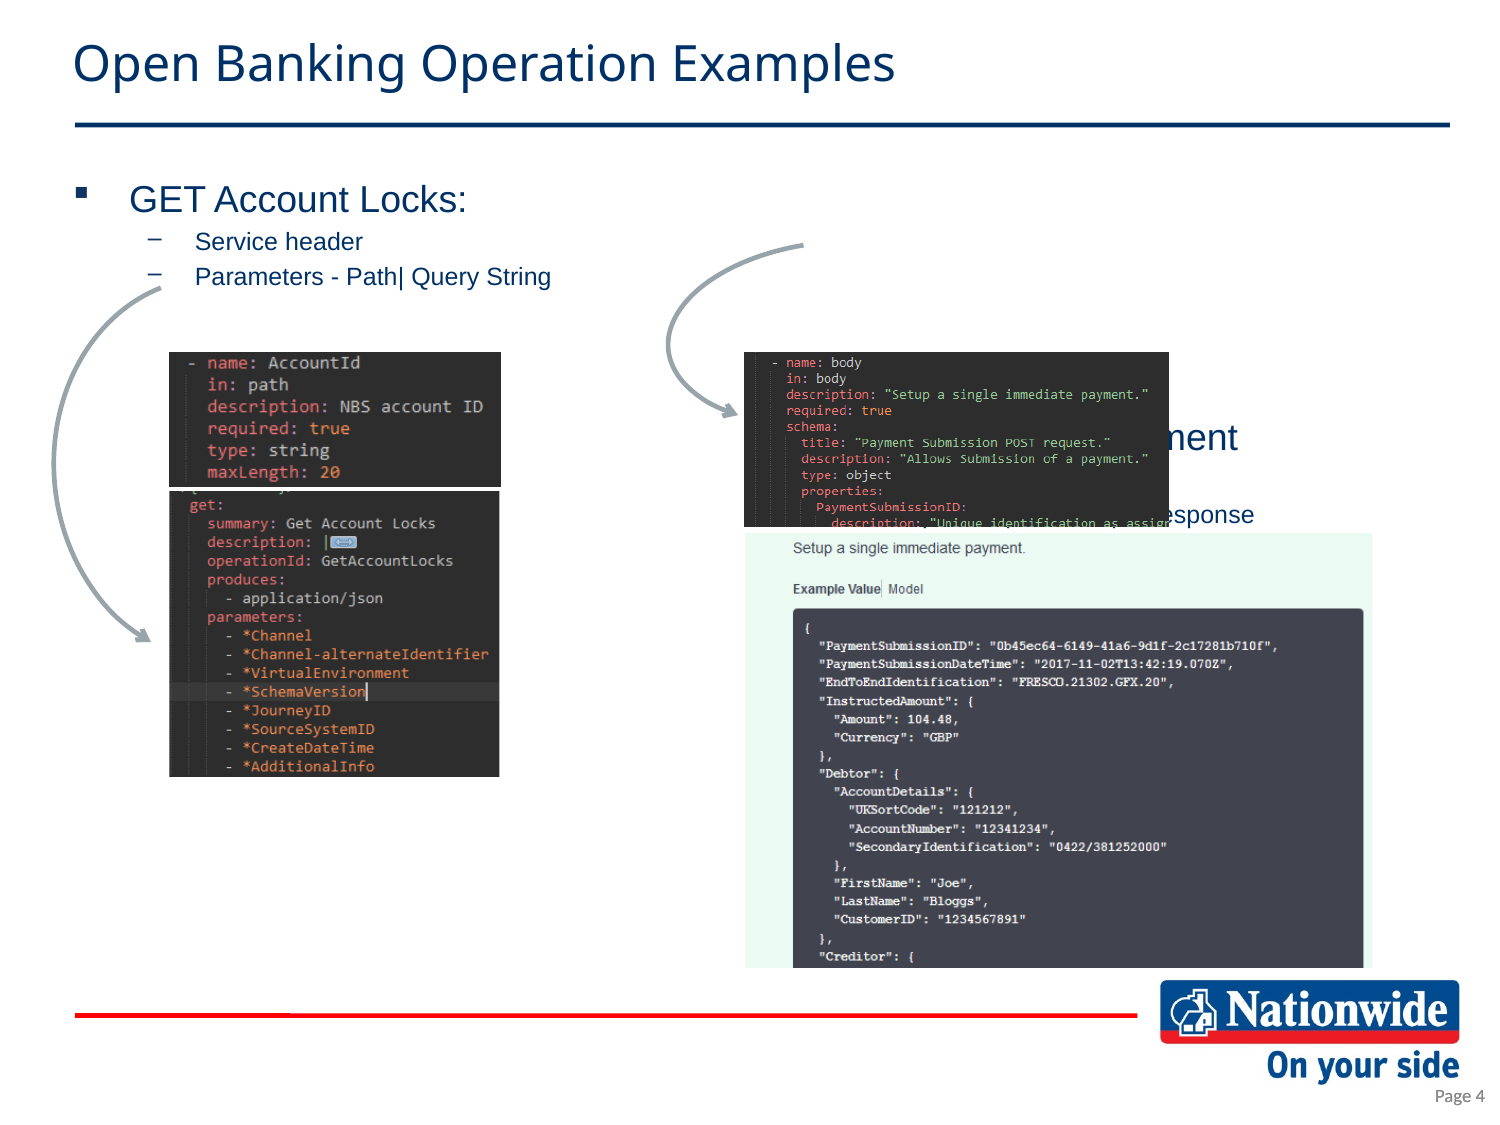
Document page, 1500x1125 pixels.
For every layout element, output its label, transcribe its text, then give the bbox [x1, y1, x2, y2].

picture [744, 351, 1373, 968]
list GET Account Locks: Service header Parameters - Path| Query String POST Electronic Payment Body (unlike GET) Complex request, simple response [57, 167, 1438, 925]
picture [168, 490, 500, 778]
title Open Banking Operation Examples [57, 24, 1438, 160]
text_box [53, 287, 181, 643]
picture [1151, 976, 1468, 1088]
picture [168, 351, 501, 487]
text_box [667, 245, 832, 418]
